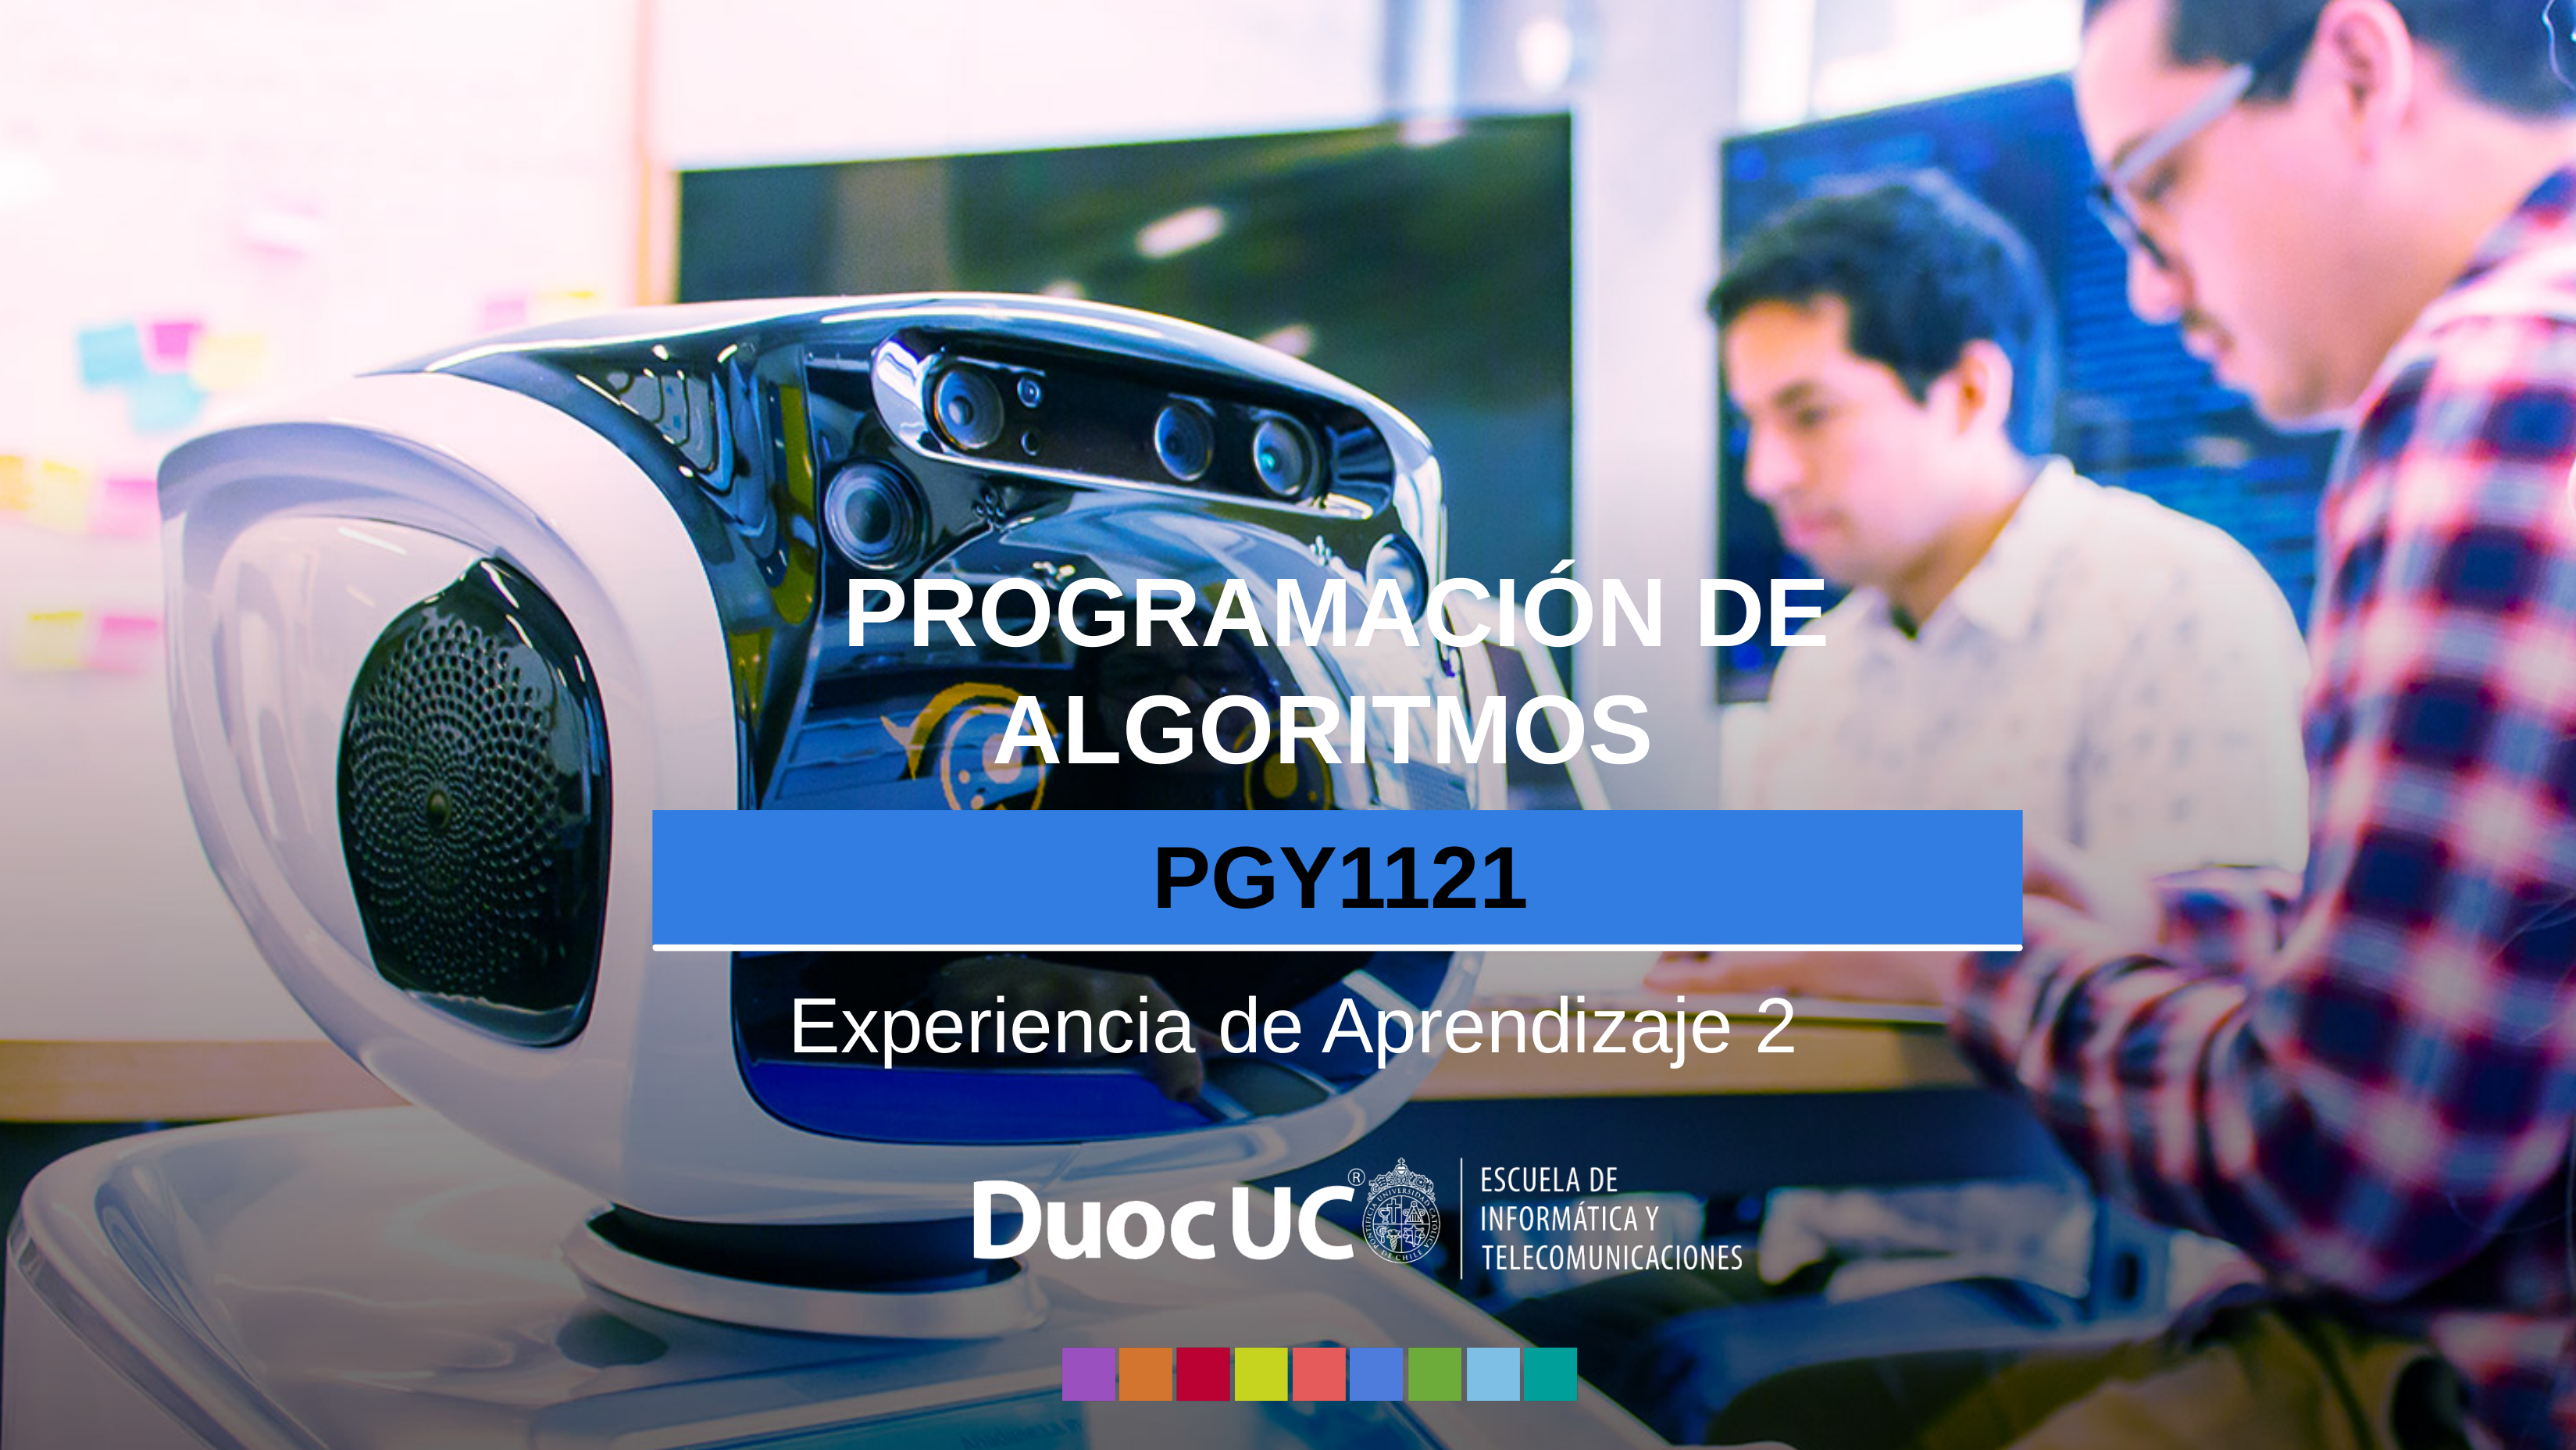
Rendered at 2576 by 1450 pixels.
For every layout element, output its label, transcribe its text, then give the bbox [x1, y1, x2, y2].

picture [0, 0, 2576, 1450]
list PGY1121 [658, 1378, 2023, 1450]
list PROGRAMACIÓN DE ALGORITMOS [604, 548, 2069, 1378]
text_box Experiencia de Aprendizaje 2 [659, 969, 1929, 1074]
